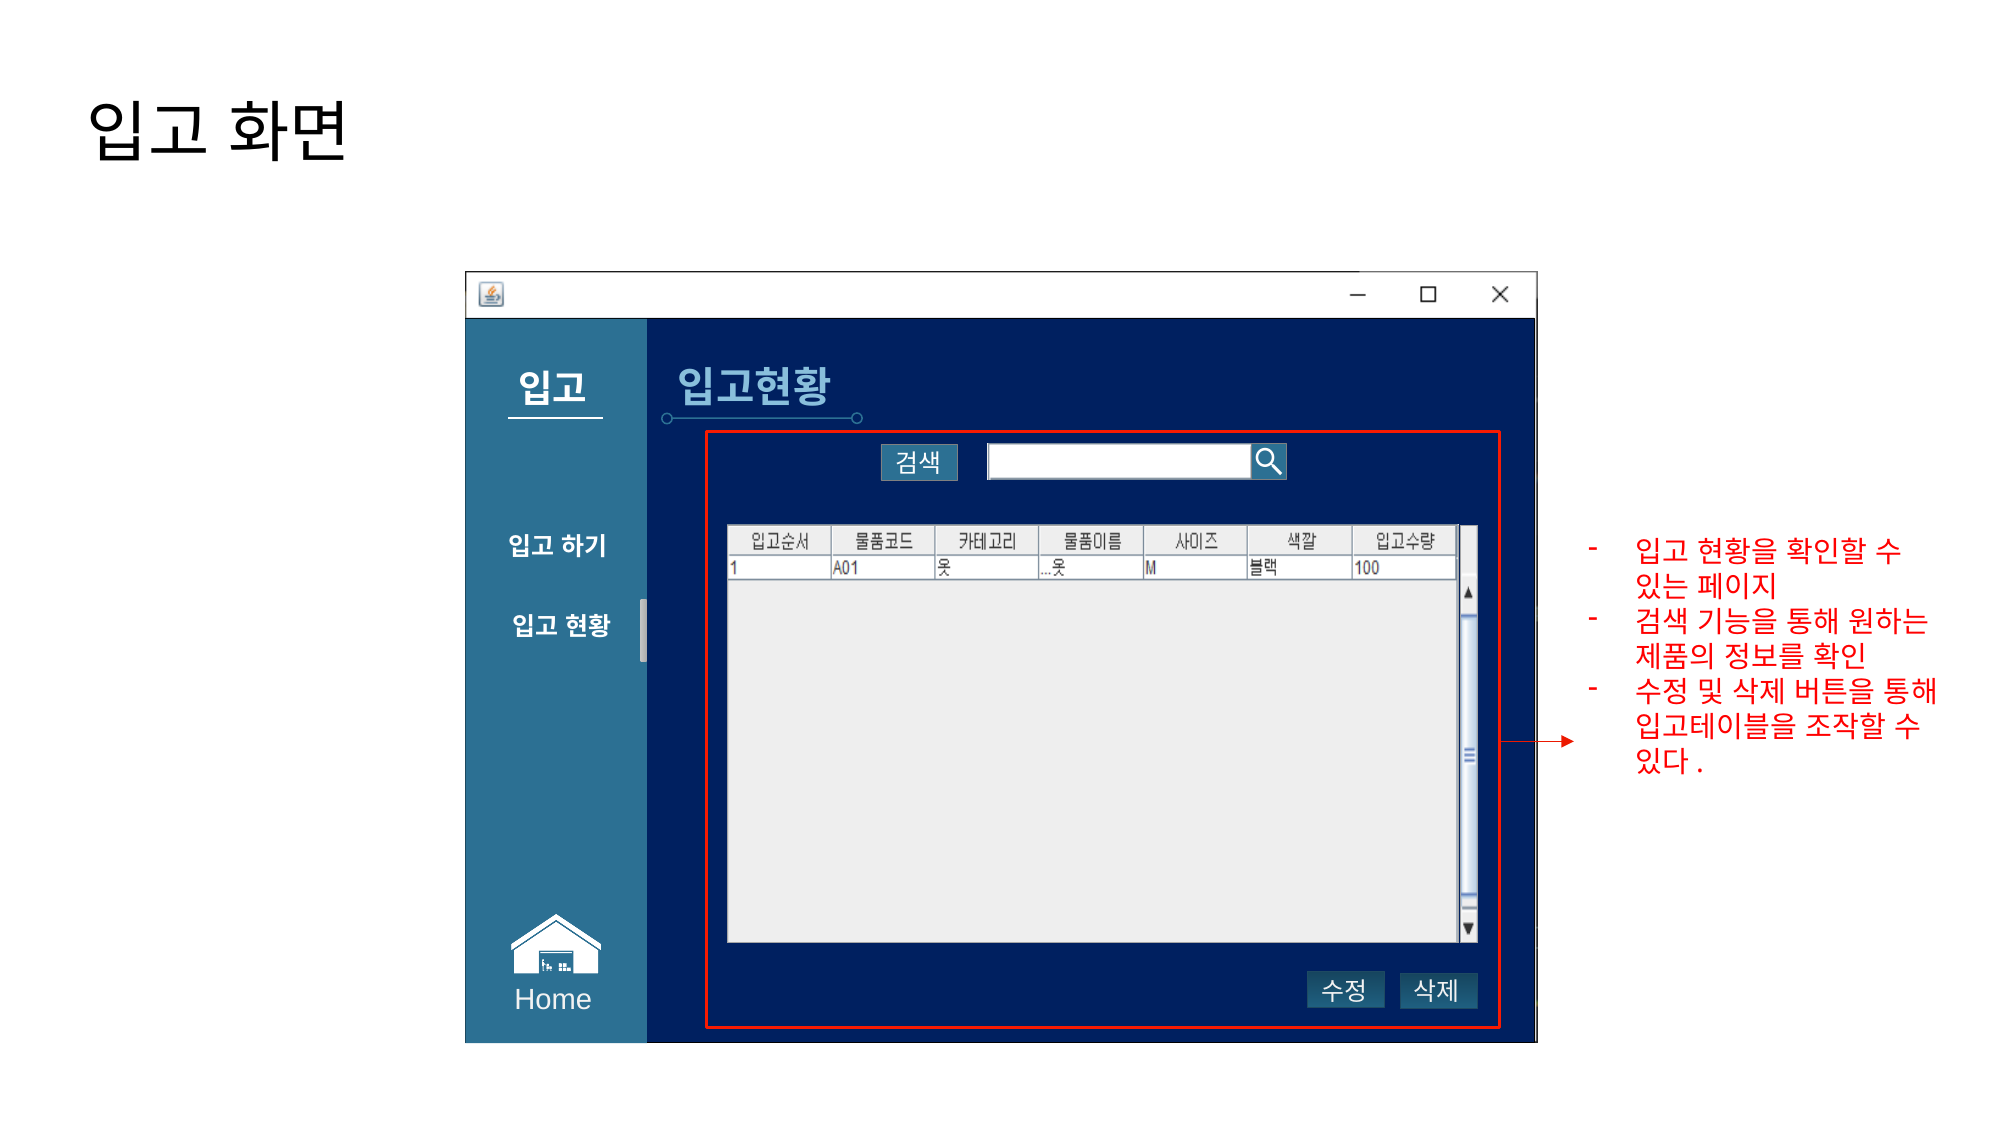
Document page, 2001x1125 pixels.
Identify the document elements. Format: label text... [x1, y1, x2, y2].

picture [465, 271, 1538, 1043]
text_box 입고 현황을 확인할 수 있는 페이지 검색 기능을 통해 원하는 제품의 정보를 확인 수정 및 삭제 버튼을 통해 입고테이블을 조작할 수 있다. [1573, 525, 1967, 786]
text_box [1250, 443, 1287, 480]
text_box 입고 화면 [71, 82, 533, 177]
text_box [661, 412, 863, 425]
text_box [499, 894, 618, 1024]
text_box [727, 524, 1478, 943]
